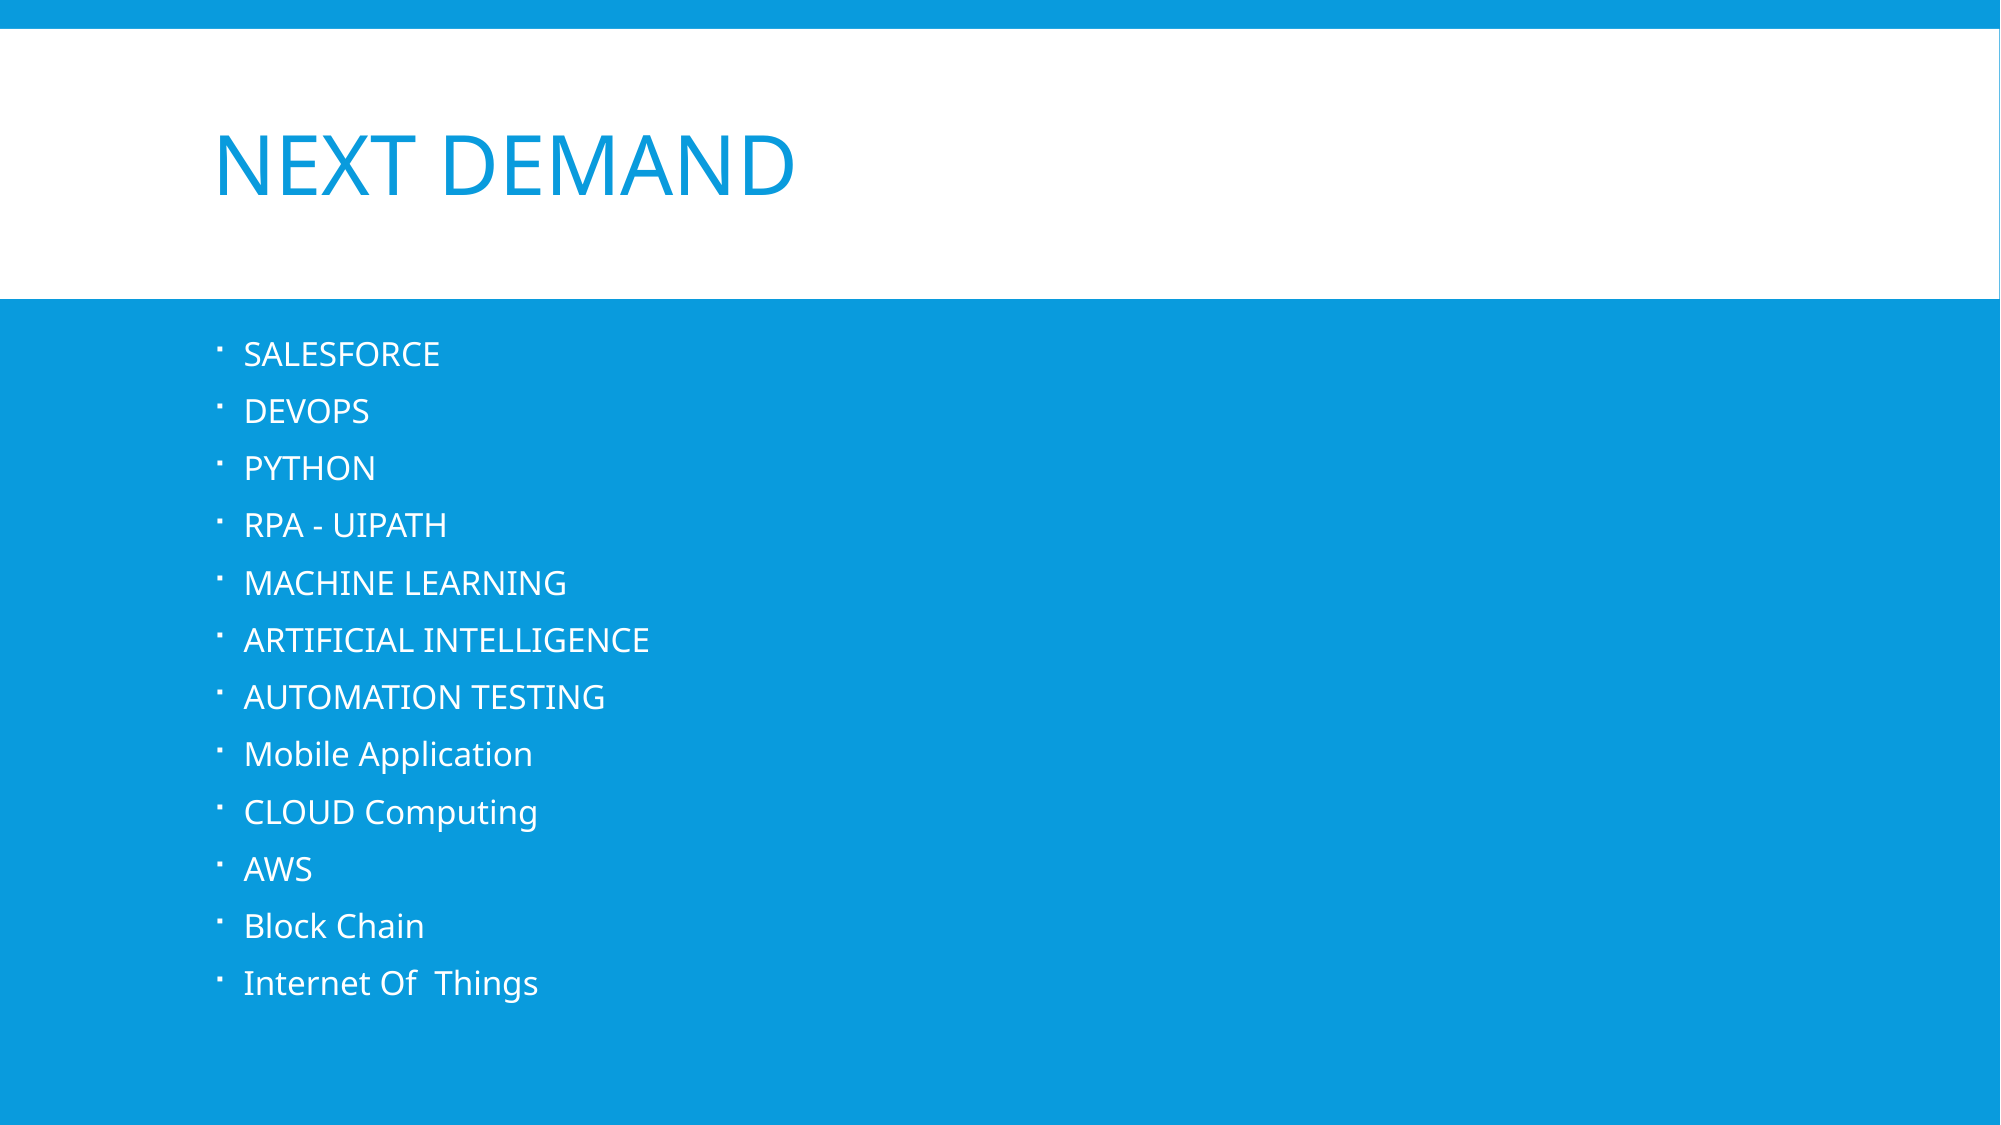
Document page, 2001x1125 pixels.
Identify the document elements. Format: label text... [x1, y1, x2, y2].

list SALESFORCE DEVOPS PYTHON RPA - UIPATH MACHINE LEARNING ARTIFICIAL INTELLIGENCE AUTOMATION TESTING Mobile Application CLOUD Computing AWS Block Chain Internet Of Things [197, 329, 1803, 1020]
title NEXT DEMAND [197, 46, 1803, 295]
